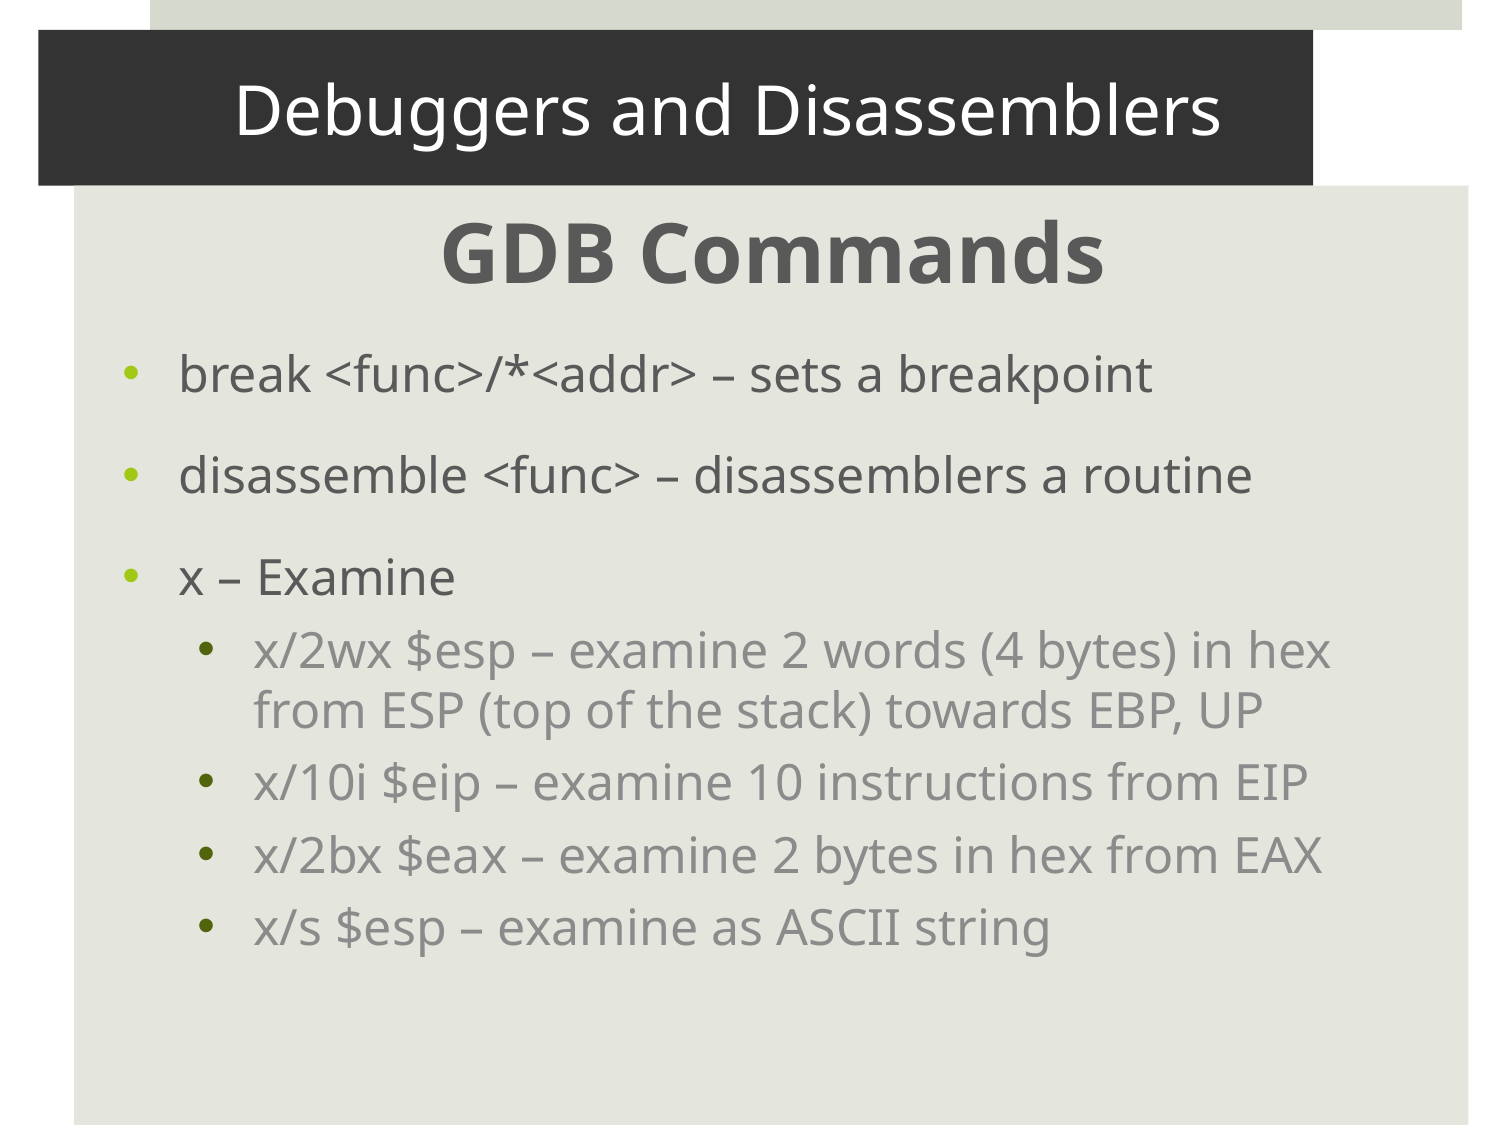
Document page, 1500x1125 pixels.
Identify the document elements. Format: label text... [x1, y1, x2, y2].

subtitle GDB Commands break <func>/*<addr> – sets a breakpoint disassemble <func> – disassemblers a routine x – Examine x/2wx $esp – examine 2 words (4 bytes) in hex from ESP (top of the stack) towards EBP, UP x/10i $eip – examine 10 instructions from EIP x/2bx $eax – examine 2 bytes in hex from EAX x/s $esp – examine as ASCII string [74, 185, 1469, 1125]
title Debuggers and Disassemblers [38, 29, 1314, 186]
